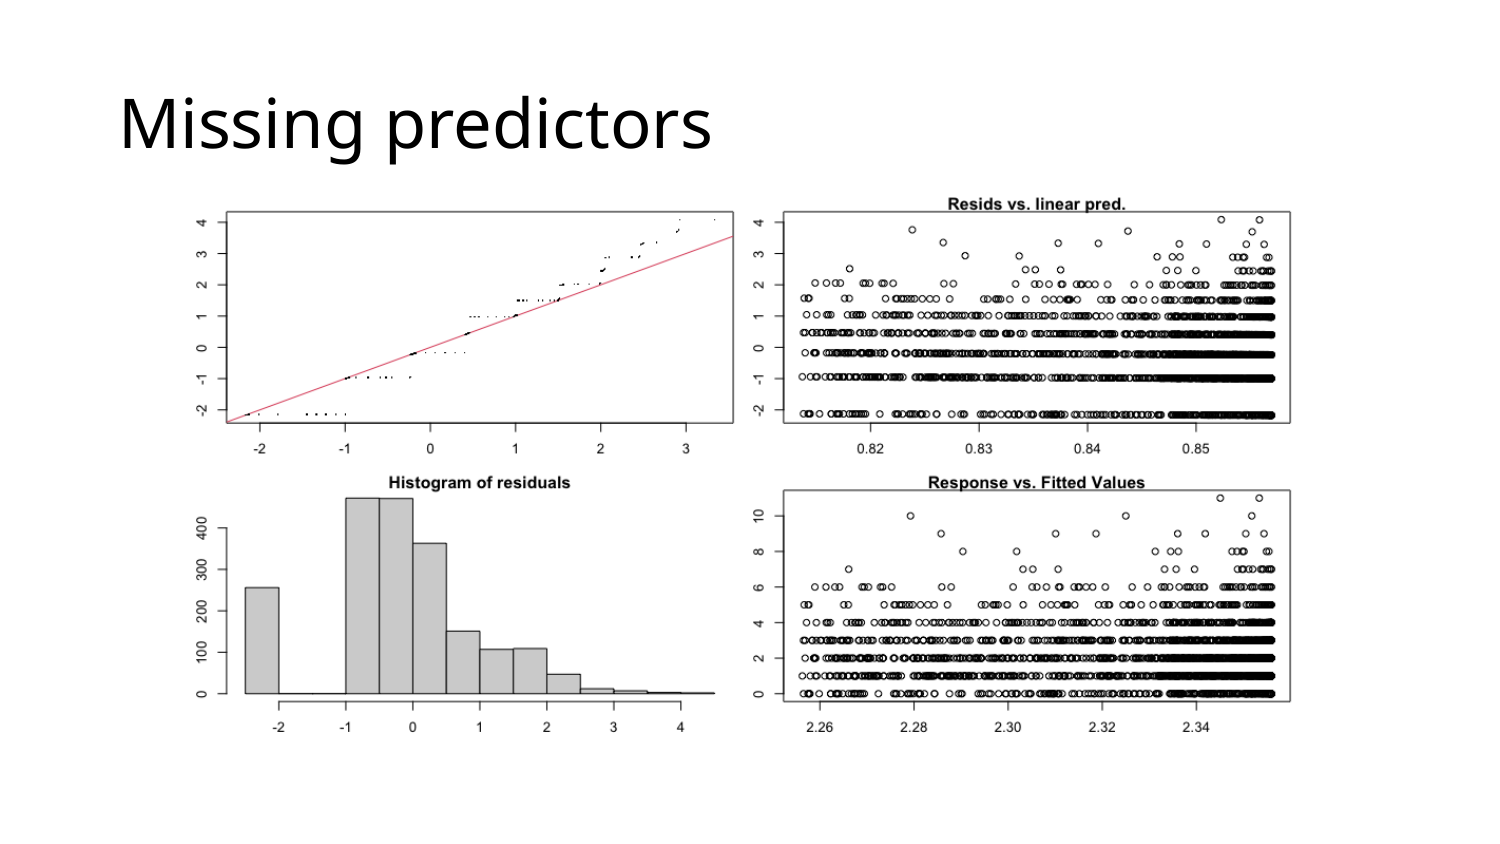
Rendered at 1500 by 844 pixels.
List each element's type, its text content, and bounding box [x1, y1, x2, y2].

title Missing predictors [103, 44, 1397, 208]
picture [193, 195, 1307, 753]
